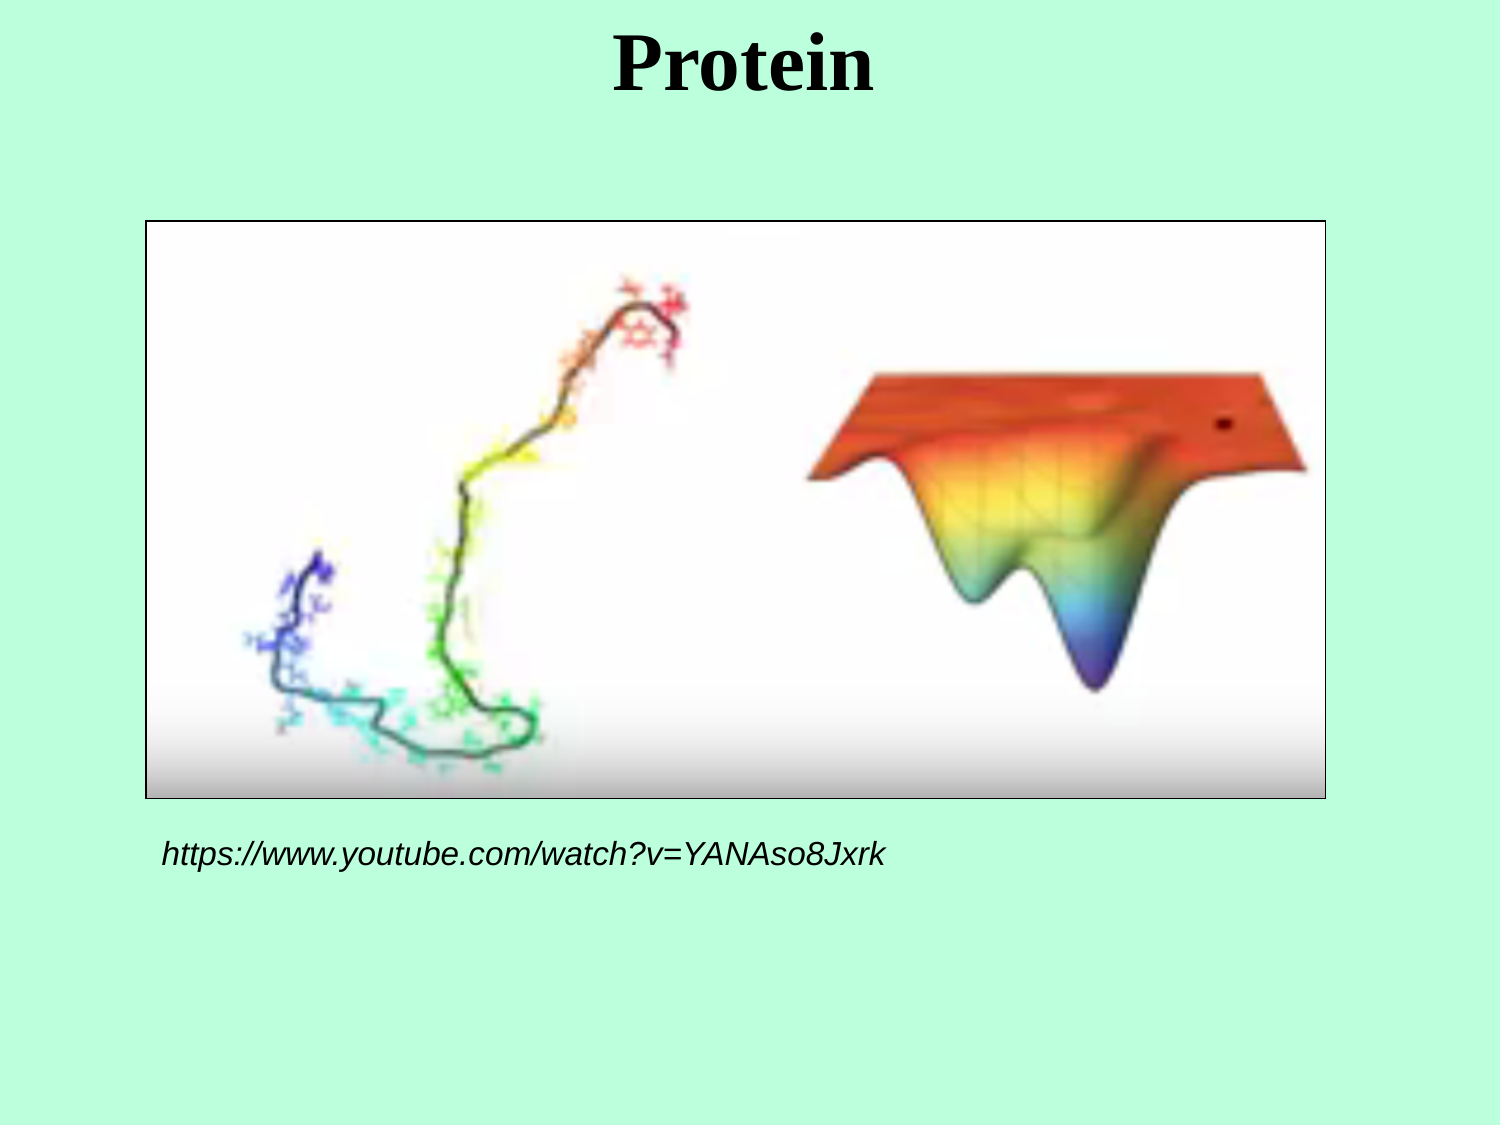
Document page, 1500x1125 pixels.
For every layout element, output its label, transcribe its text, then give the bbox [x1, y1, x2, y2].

text_box https://www.youtube.com/watch?v=YANAso8Jxrk [146, 824, 1010, 880]
text_box Protein [37, 0, 1450, 115]
picture [146, 221, 1326, 798]
